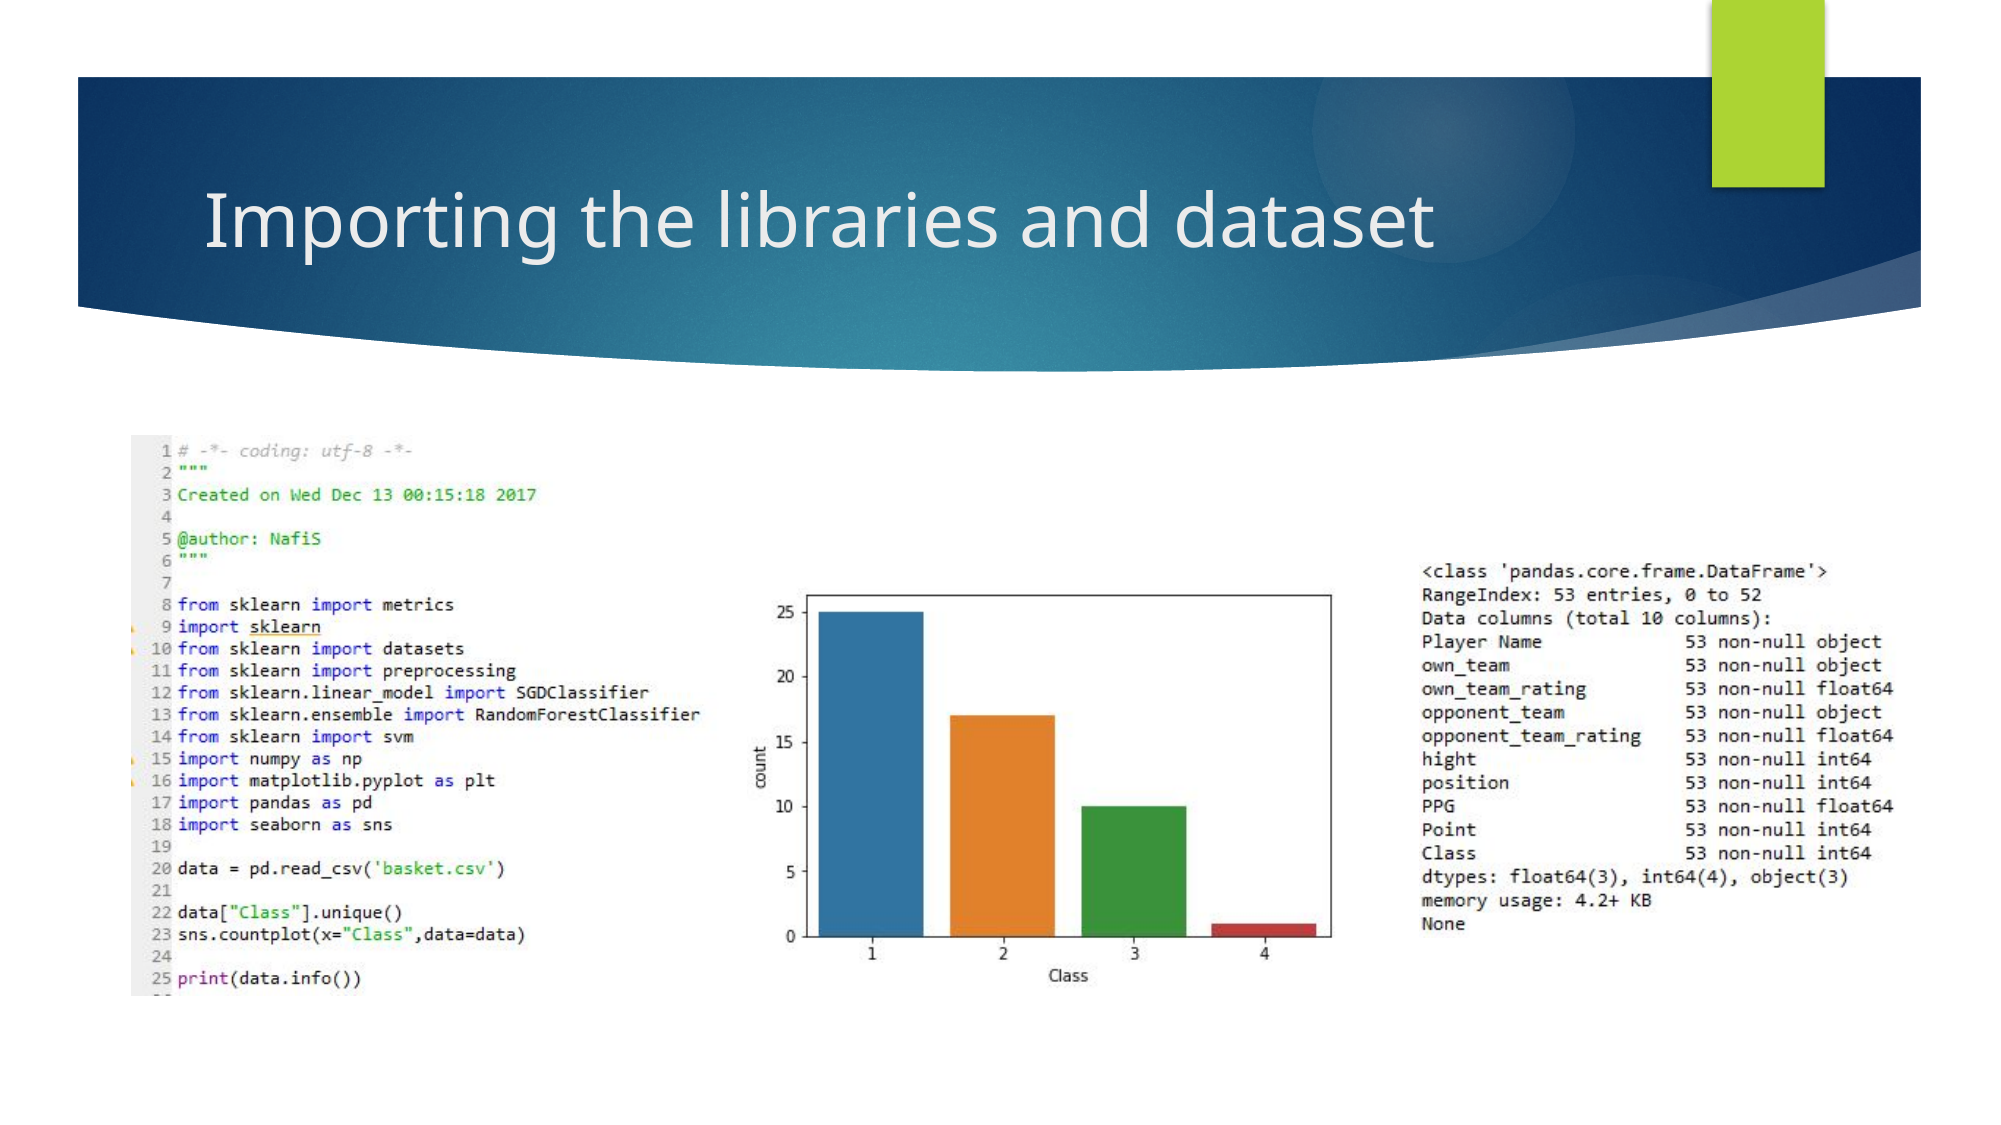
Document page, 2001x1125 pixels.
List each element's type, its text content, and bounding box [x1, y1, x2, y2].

title Importing the libraries and dataset [189, 159, 1627, 276]
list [131, 434, 857, 996]
picture [746, 562, 1401, 996]
picture [1419, 562, 1917, 939]
